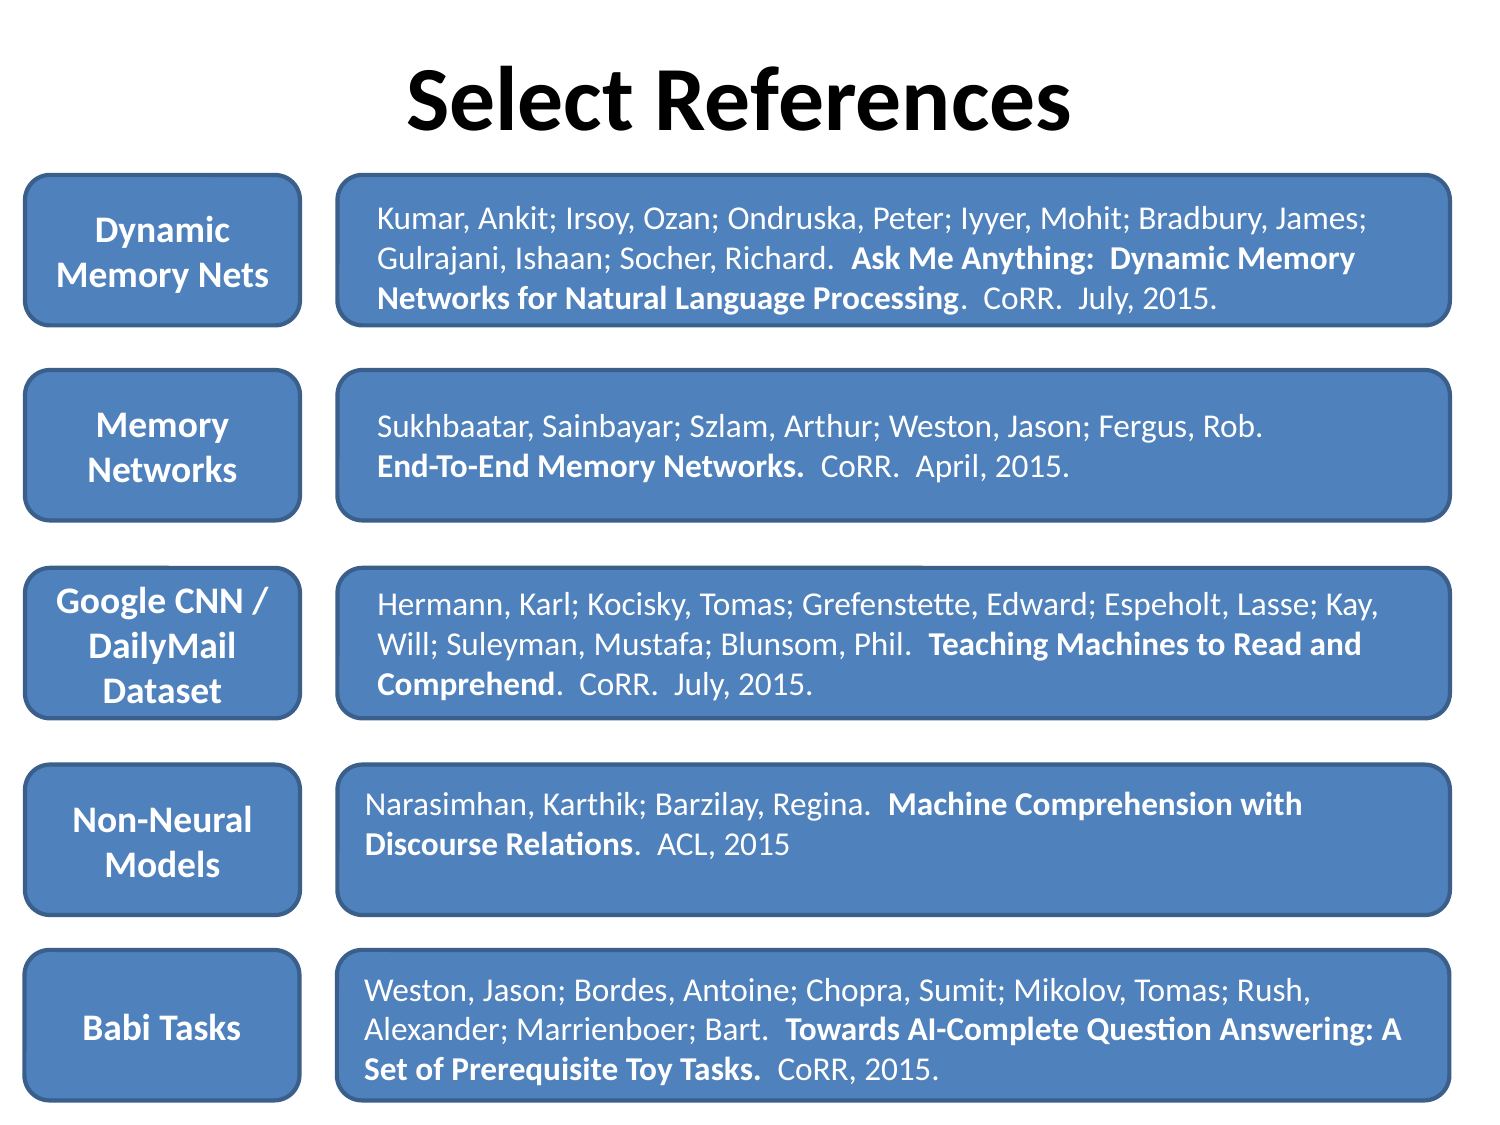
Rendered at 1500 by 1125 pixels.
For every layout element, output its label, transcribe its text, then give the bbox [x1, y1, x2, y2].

text_box [335, 172, 1450, 328]
text_box Google CNN / DailyMail Dataset [22, 565, 303, 721]
text_box Memory Networks [22, 367, 303, 523]
text_box [335, 762, 1453, 918]
text_box [335, 367, 1453, 523]
text_box [335, 565, 1447, 721]
text_box Weston, Jason; Bordes, Antoine; Chopra, Sumit; Mikolov, Tomas; Rush, Alexander; Marrienboer; Bart. Towards AI-Complete Question Answering: A Set of Prerequisite Toy Tasks. CoRR, 2015. [349, 960, 1437, 1095]
text_box Kumar, Ankit; Irsoy, Ozan; Ondruska, Peter; Iyyer, Mohit; Bradbury, James; Gulrajani, Ishaan; Socher, Richard. Ask Me Anything: Dynamic Memory Networks for Natural Language Processing. CoRR. July, 2015. [362, 189, 1475, 324]
text_box Narasimhan, Karthik; Barzilay, Regina. Machine Comprehension with Discourse Relations. ACL, 2015 [350, 774, 1438, 870]
text_box Babi Tasks [22, 947, 302, 1103]
text_box Hermann, Karl; Kocisky, Tomas; Grefenstette, Edward; Espeholt, Lasse; Kay, Will; Suleyman, Mustafa; Blunsom, Phil. Teaching Machines to Read and Comprehend. CoRR. July, 2015. [362, 574, 1450, 710]
text_box Dynamic Memory Nets [22, 172, 303, 328]
title Select References [75, 0, 1425, 188]
text_box Non-Neural Models [22, 762, 303, 918]
text_box Sukhbaatar, Sainbayar; Szlam, Arthur; Weston, Jason; Fergus, Rob. End-To-End Memory Networks. CoRR. April, 2015. [362, 397, 1338, 492]
text_box [334, 947, 1452, 1103]
